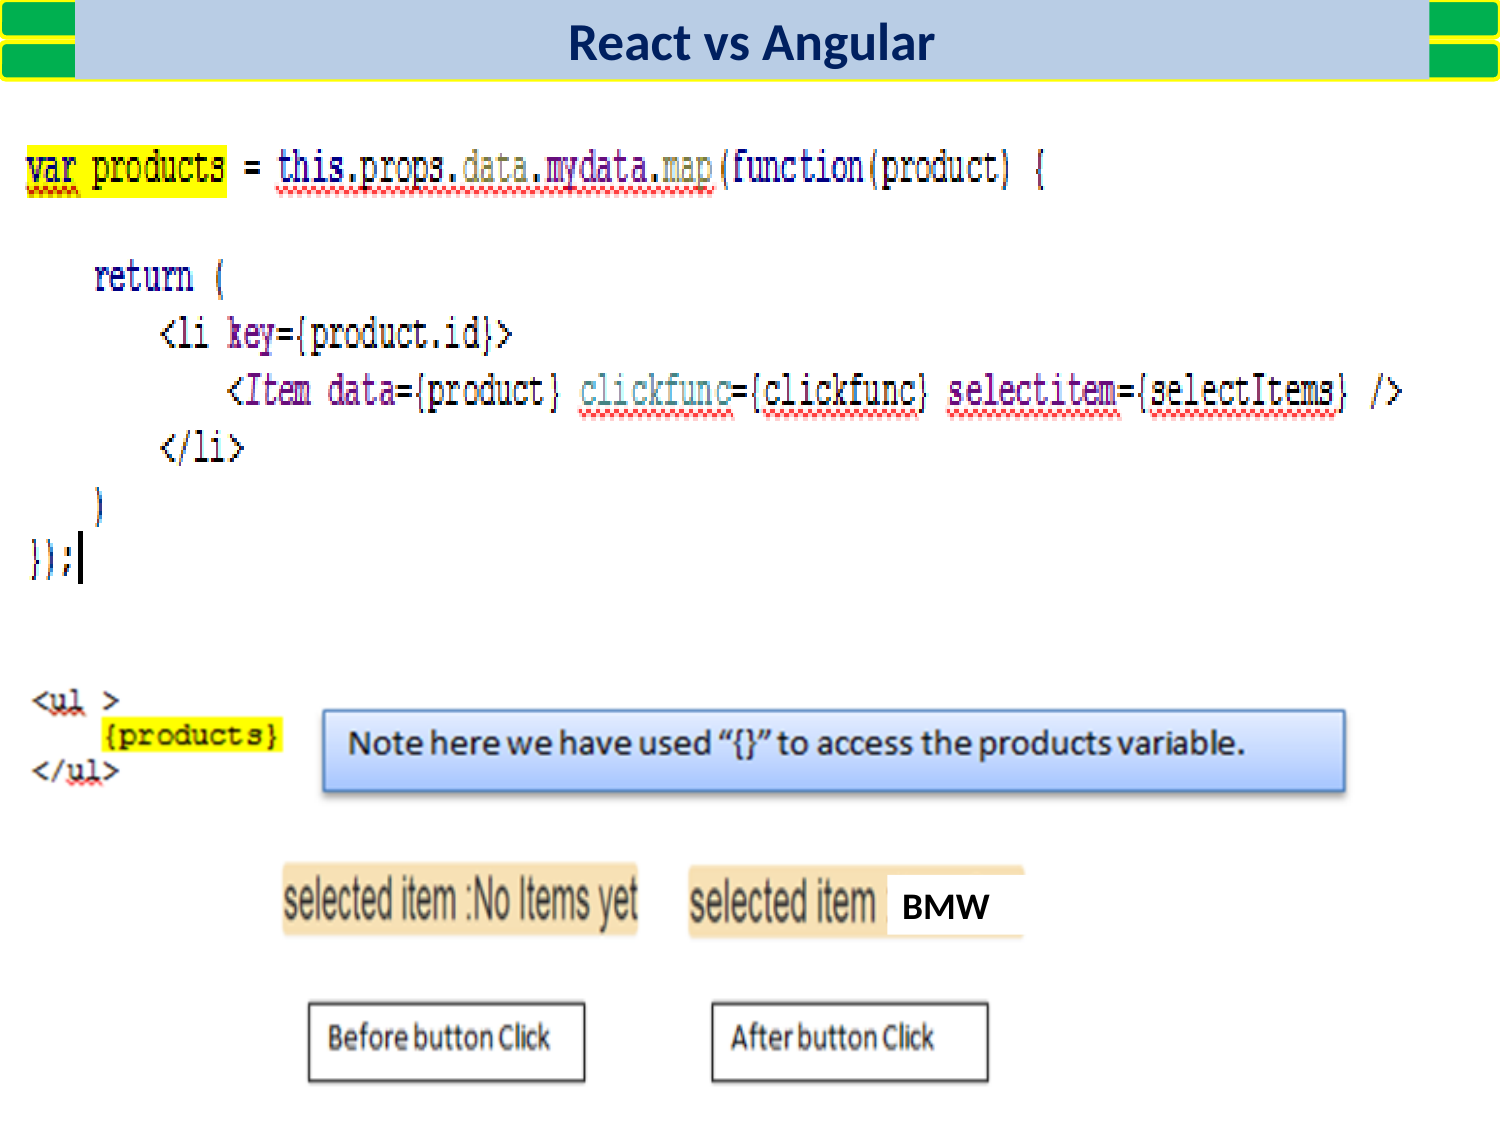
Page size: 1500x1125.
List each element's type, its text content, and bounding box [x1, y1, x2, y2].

picture [9, 108, 1500, 613]
text_box [0, 0, 75, 40]
text_box [0, 40, 1500, 82]
text_box React vs Angular [75, 0, 1430, 80]
picture [15, 662, 1475, 1125]
text_box [1430, 0, 1500, 40]
